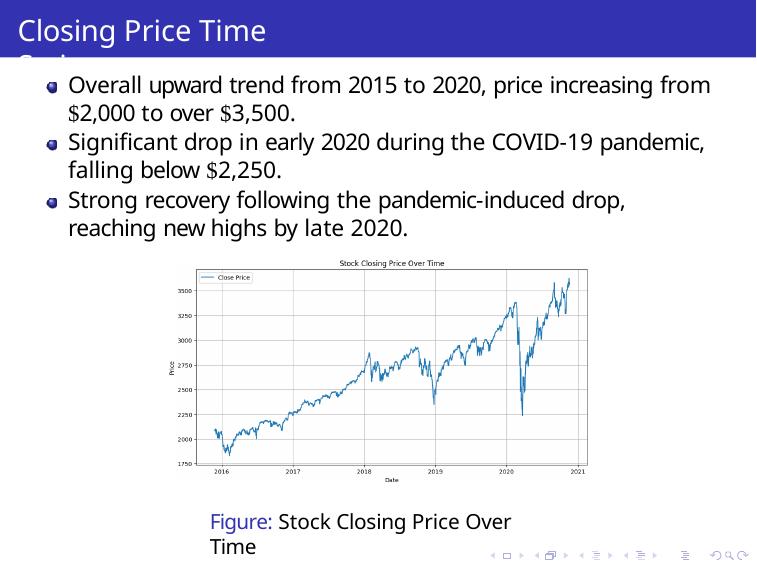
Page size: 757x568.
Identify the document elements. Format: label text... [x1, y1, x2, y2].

picture [45, 197, 58, 209]
title Closing Price Time Series [15, 9, 332, 108]
picture [168, 260, 588, 482]
text_box Figure: Stock Closing Price Over Time [207, 506, 549, 559]
picture [45, 139, 58, 152]
picture [45, 82, 58, 94]
text_box Overall upward trend from 2015 to 2020, price increasing from $2,000 to over $3,500. Significant drop in early 2020 during the COVID-19 pandemic, falling below $2,250. Strong recovery following the pandemic-induced drop, reaching new highs by late 2020. [66, 68, 736, 241]
